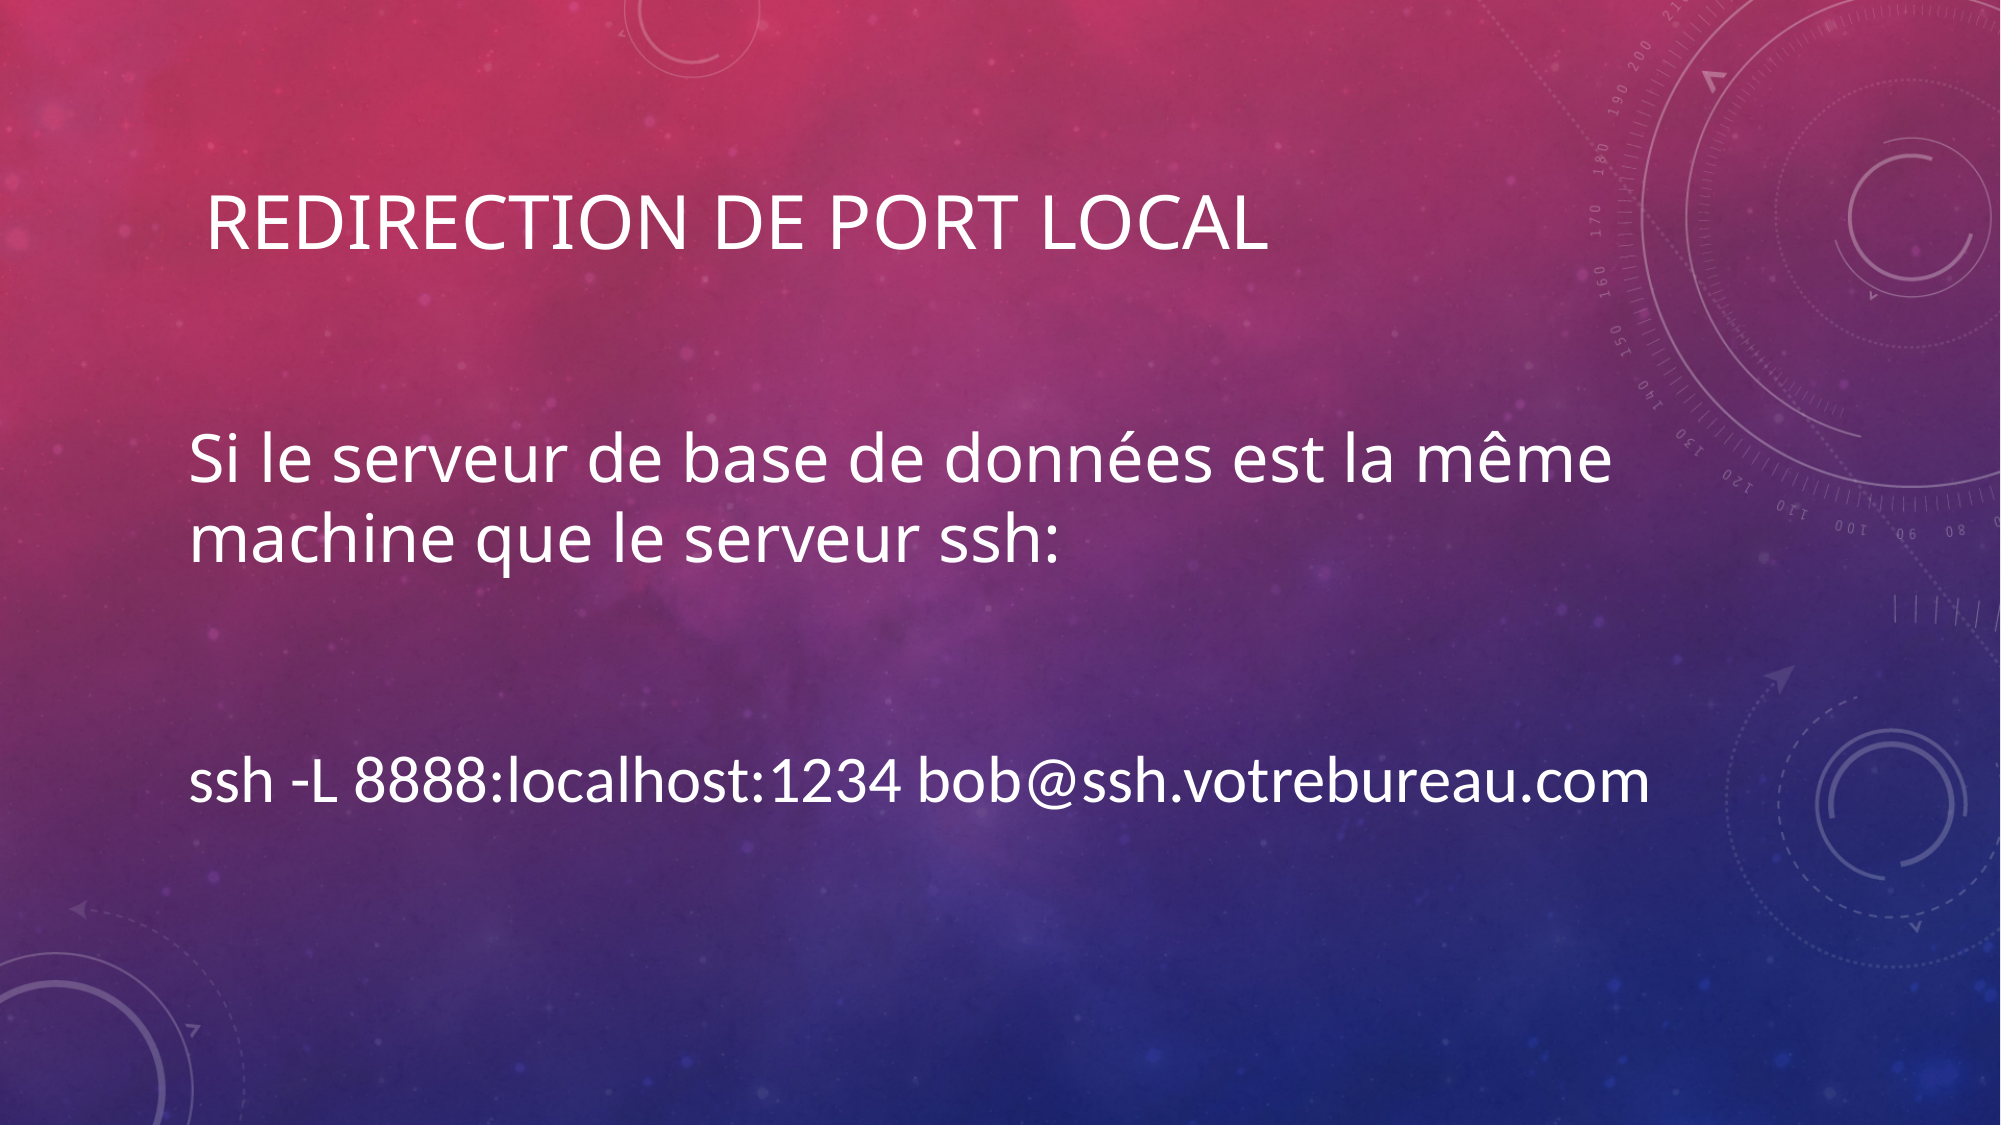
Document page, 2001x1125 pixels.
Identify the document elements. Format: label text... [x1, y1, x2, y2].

picture [0, 0, 2001, 1125]
text_box Si le serveur de base de données est la même machine que le serveur ssh: ssh -L 8888:localhost:1234 bob@ssh.votrebureau.com [173, 408, 1827, 823]
title redirection de port local [189, 99, 1593, 339]
